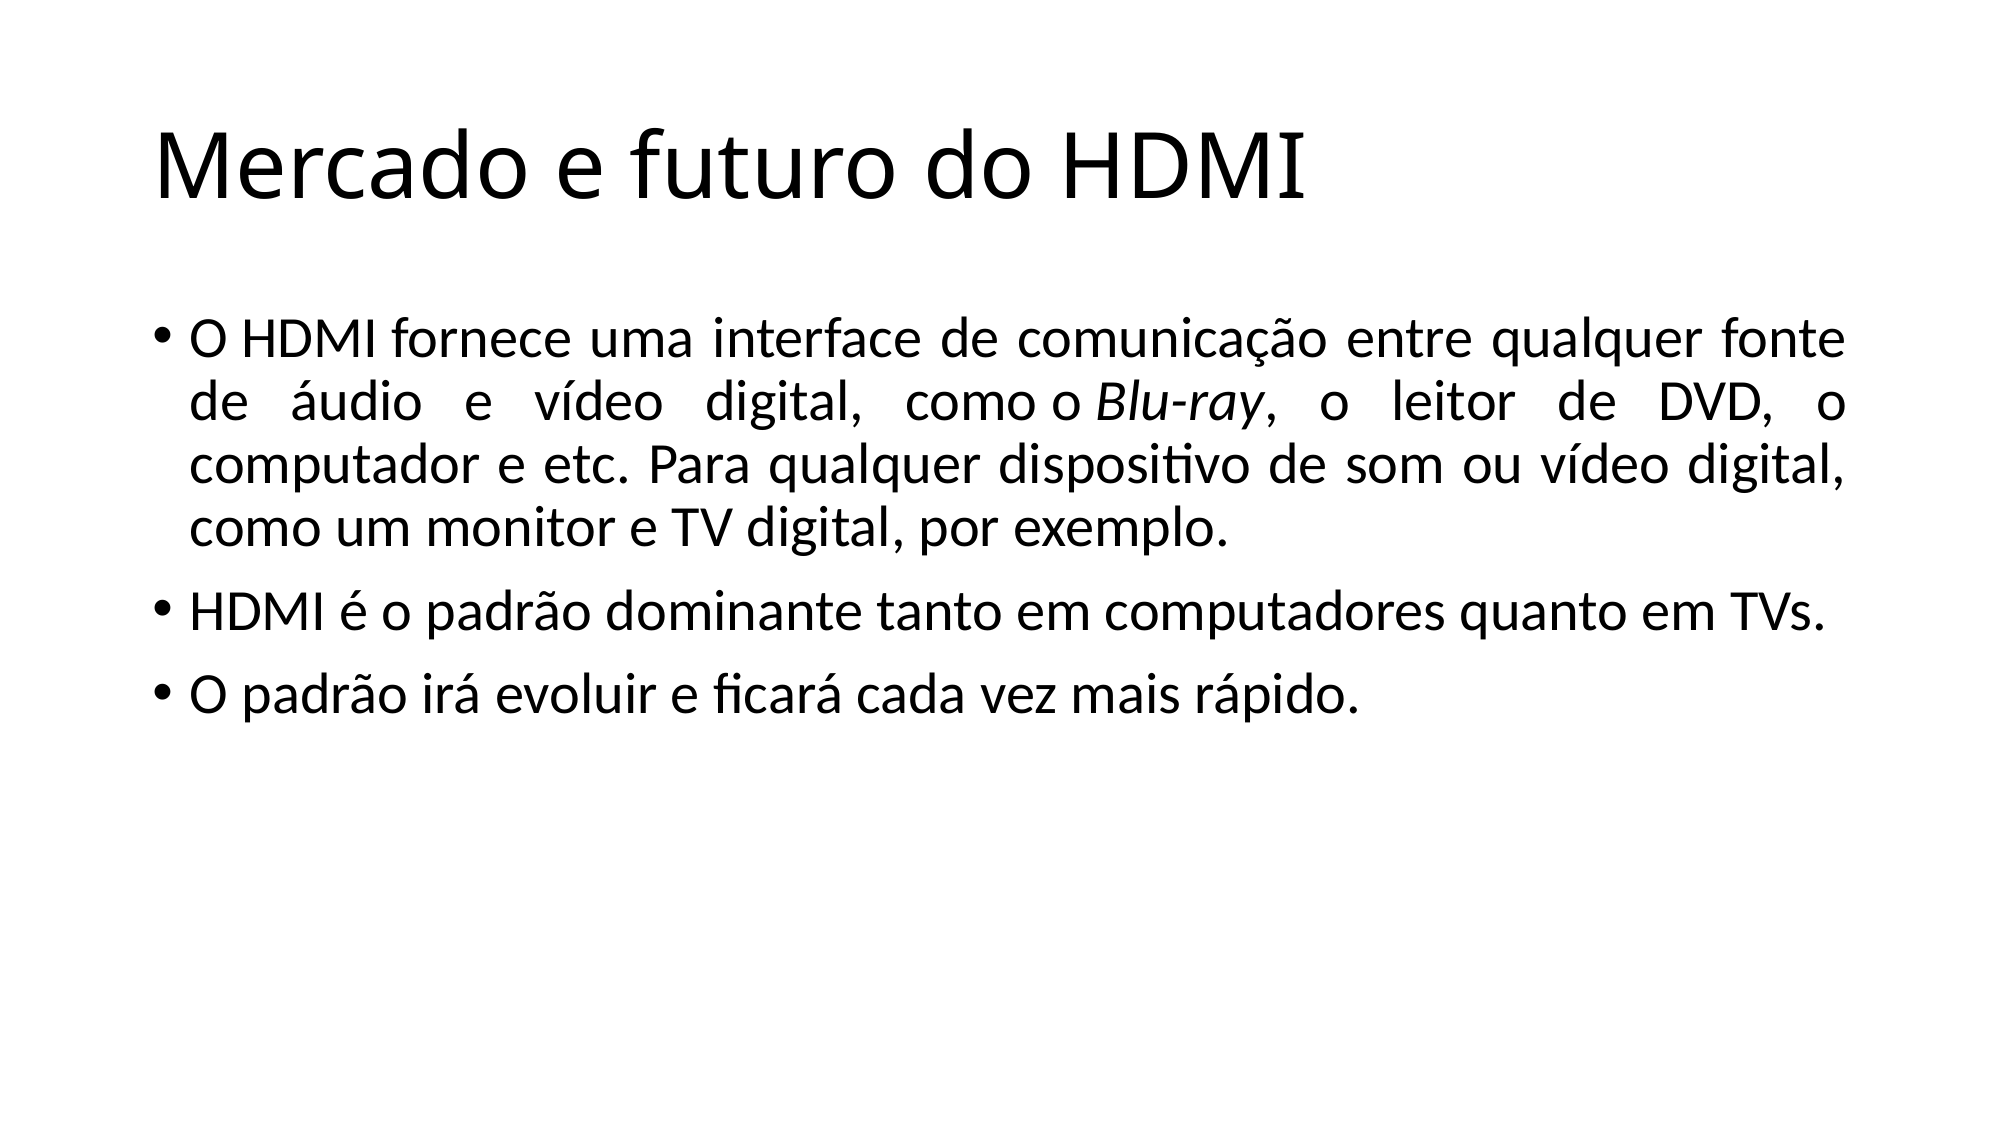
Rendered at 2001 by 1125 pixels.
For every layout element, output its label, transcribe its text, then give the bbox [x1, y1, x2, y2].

list O HDMI fornece uma interface de comunicação entre qualquer fonte de áudio e vídeo digital, como o Blu-ray, o leitor de DVD, o computador e etc. Para qualquer dispositivo de som ou vídeo digital, como um monitor e TV digital, por exemplo. HDMI é o padrão dominante tanto em computadores quanto em TVs. O padrão irá evoluir e ficará cada vez mais rápido. [137, 299, 1863, 1014]
title Mercado e futuro do HDMI [137, 59, 1863, 278]
